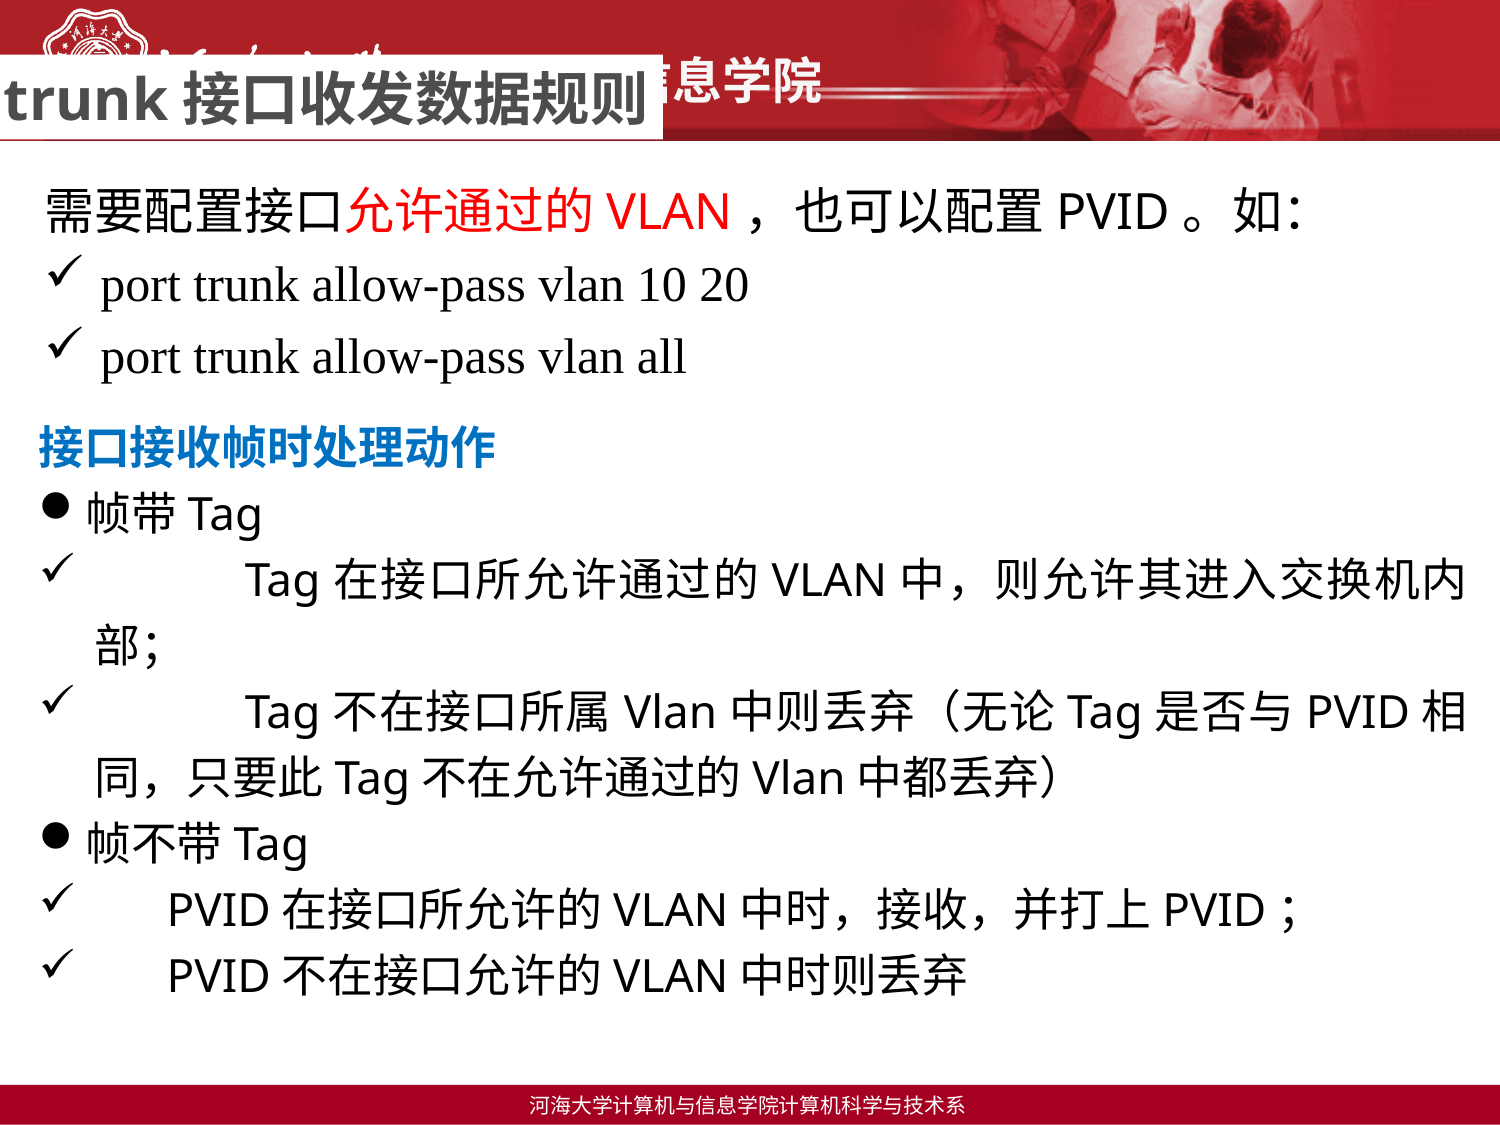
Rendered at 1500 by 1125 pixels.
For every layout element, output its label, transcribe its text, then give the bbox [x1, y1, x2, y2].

text_box [5, 145, 1451, 227]
picture [0, 0, 1500, 141]
text_box 接口接收帧时处理动作 帧带Tag Tag在接口所允许通过的VLAN中，则允许其进入交换机内部； Tag不在接口所属Vlan中则丢弃（无论Tag是否与PVID相同，只要此Tag不在允许通过的Vlan中都丢弃） 帧不带Tag PVID在接口所允许的VLAN中时，接收，并打上PVID； PVID不在接口允许的VLAN中时则丢弃 [23, 400, 1483, 1009]
text_box trunk接口收发数据规则 [0, 54, 663, 140]
text_box 需要配置接口允许通过的VLAN，也可以配置PVID。如： port trunk allow-pass vlan 10 20 port trunk allow-pass vlan all [29, 159, 1471, 391]
